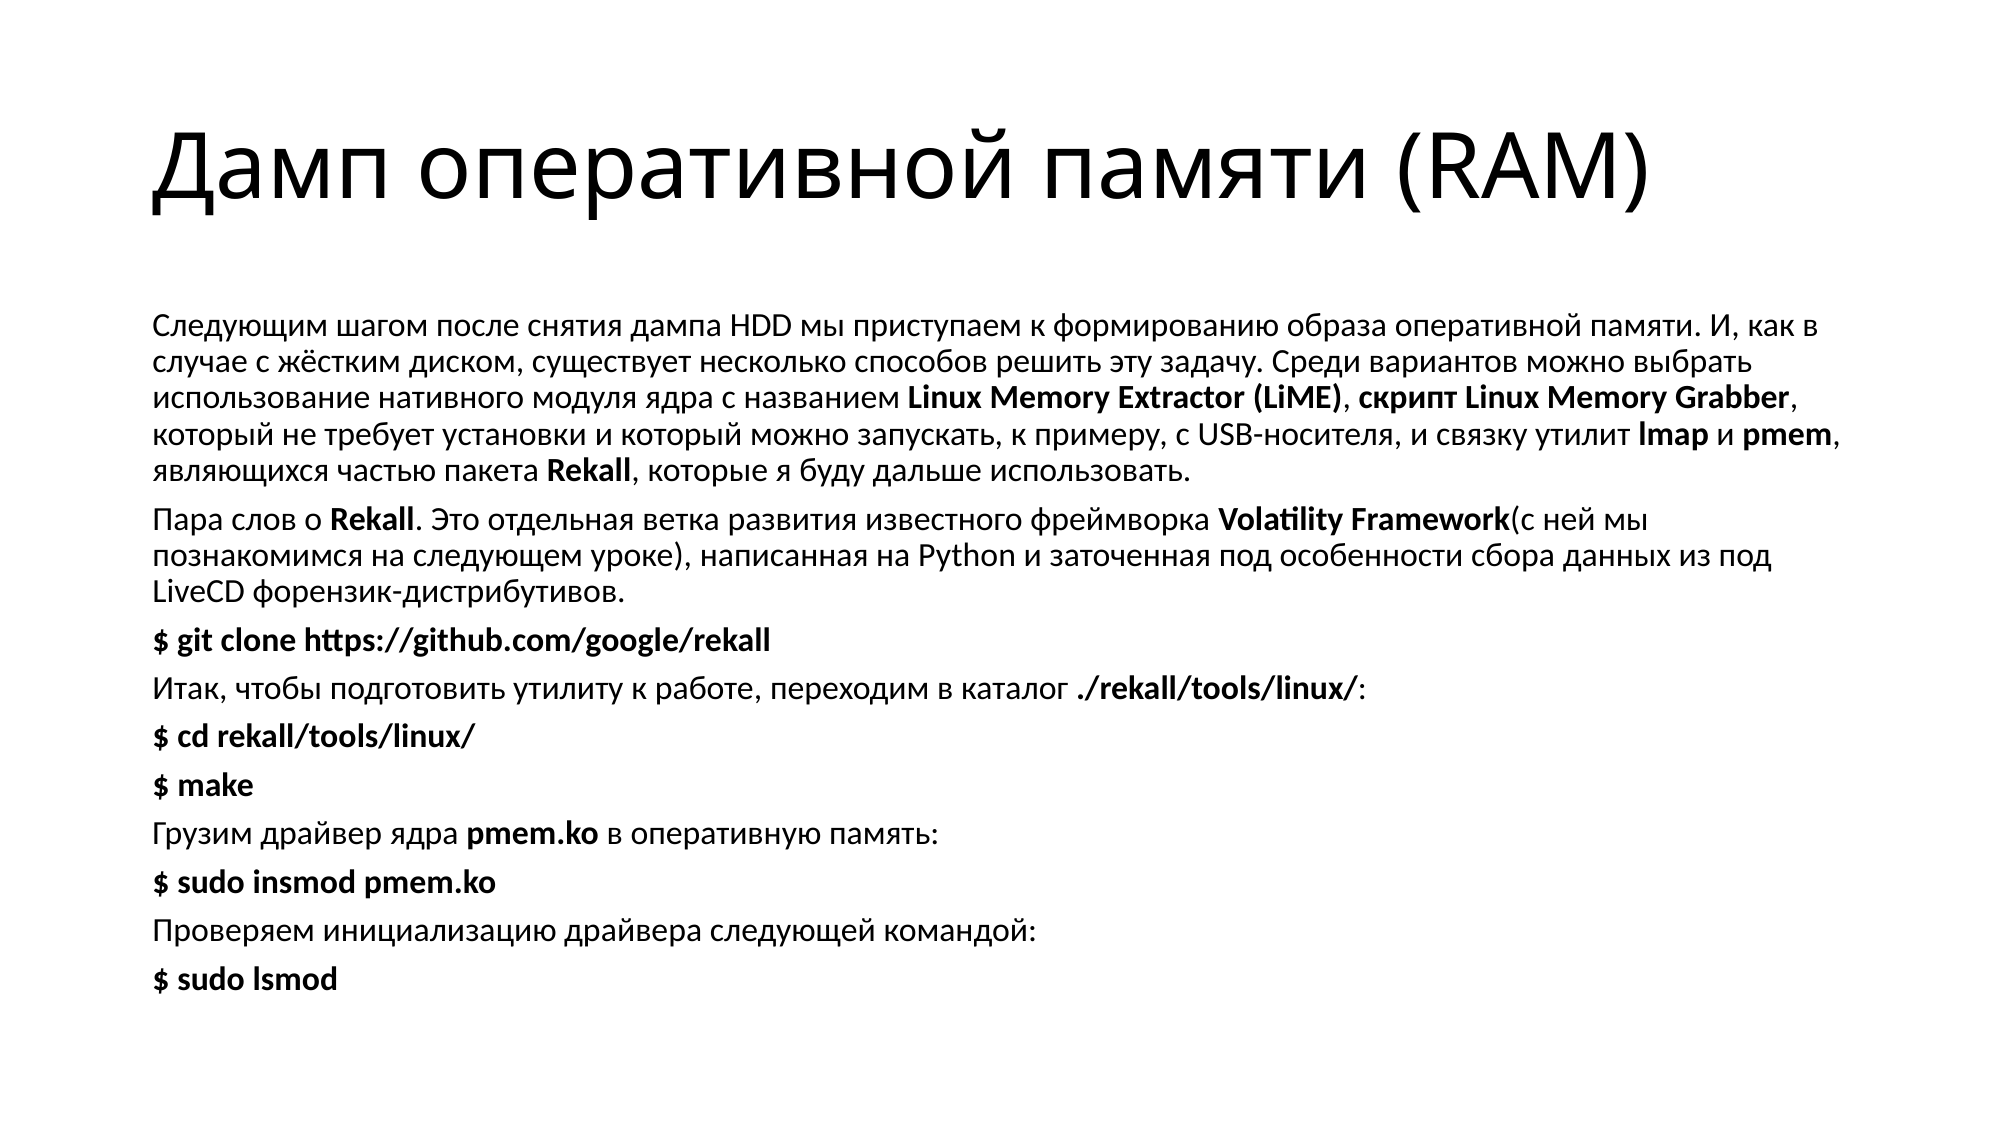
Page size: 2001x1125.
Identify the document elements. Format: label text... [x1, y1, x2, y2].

list Следующим шагом после снятия дампа HDD мы приступаем к формированию образа оперативной памяти. И, как в случае с жёстким диском, существует несколько способов решить эту задачу. Среди вариантов можно выбрать использование нативного модуля ядра с названием Linux Memory Extractor (LiME), скрипт Linux Memory Grabber, который не требует установки и который можно запускать, к примеру, с USB-носителя, и связку утилит lmap и pmem, являющихся частью пакета Rekall, которые я буду дальше использовать. Пара слов о Rekall. Это отдельная ветка развития известного фреймворка Volatility Framework(с ней мы познакомимся на следующем уроке), написанная на Python и заточенная под особенности сбора данных из под LiveCD форензик-дистрибутивов. $ git clone https://github.com/google/rekall Итак, чтобы подготовить утилиту к работе, переходим в каталог ./rekall/tools/linux/: $ cd rekall/tools/linux/ $ make Грузим драйвер ядра pmem.ko в оперативную память: $ sudo insmod pmem.ko Проверяем инициализацию драйвера следующей командой: $ sudo lsmod [137, 299, 1863, 1014]
title Дамп оперативной памяти (RAM) [137, 59, 1863, 278]
